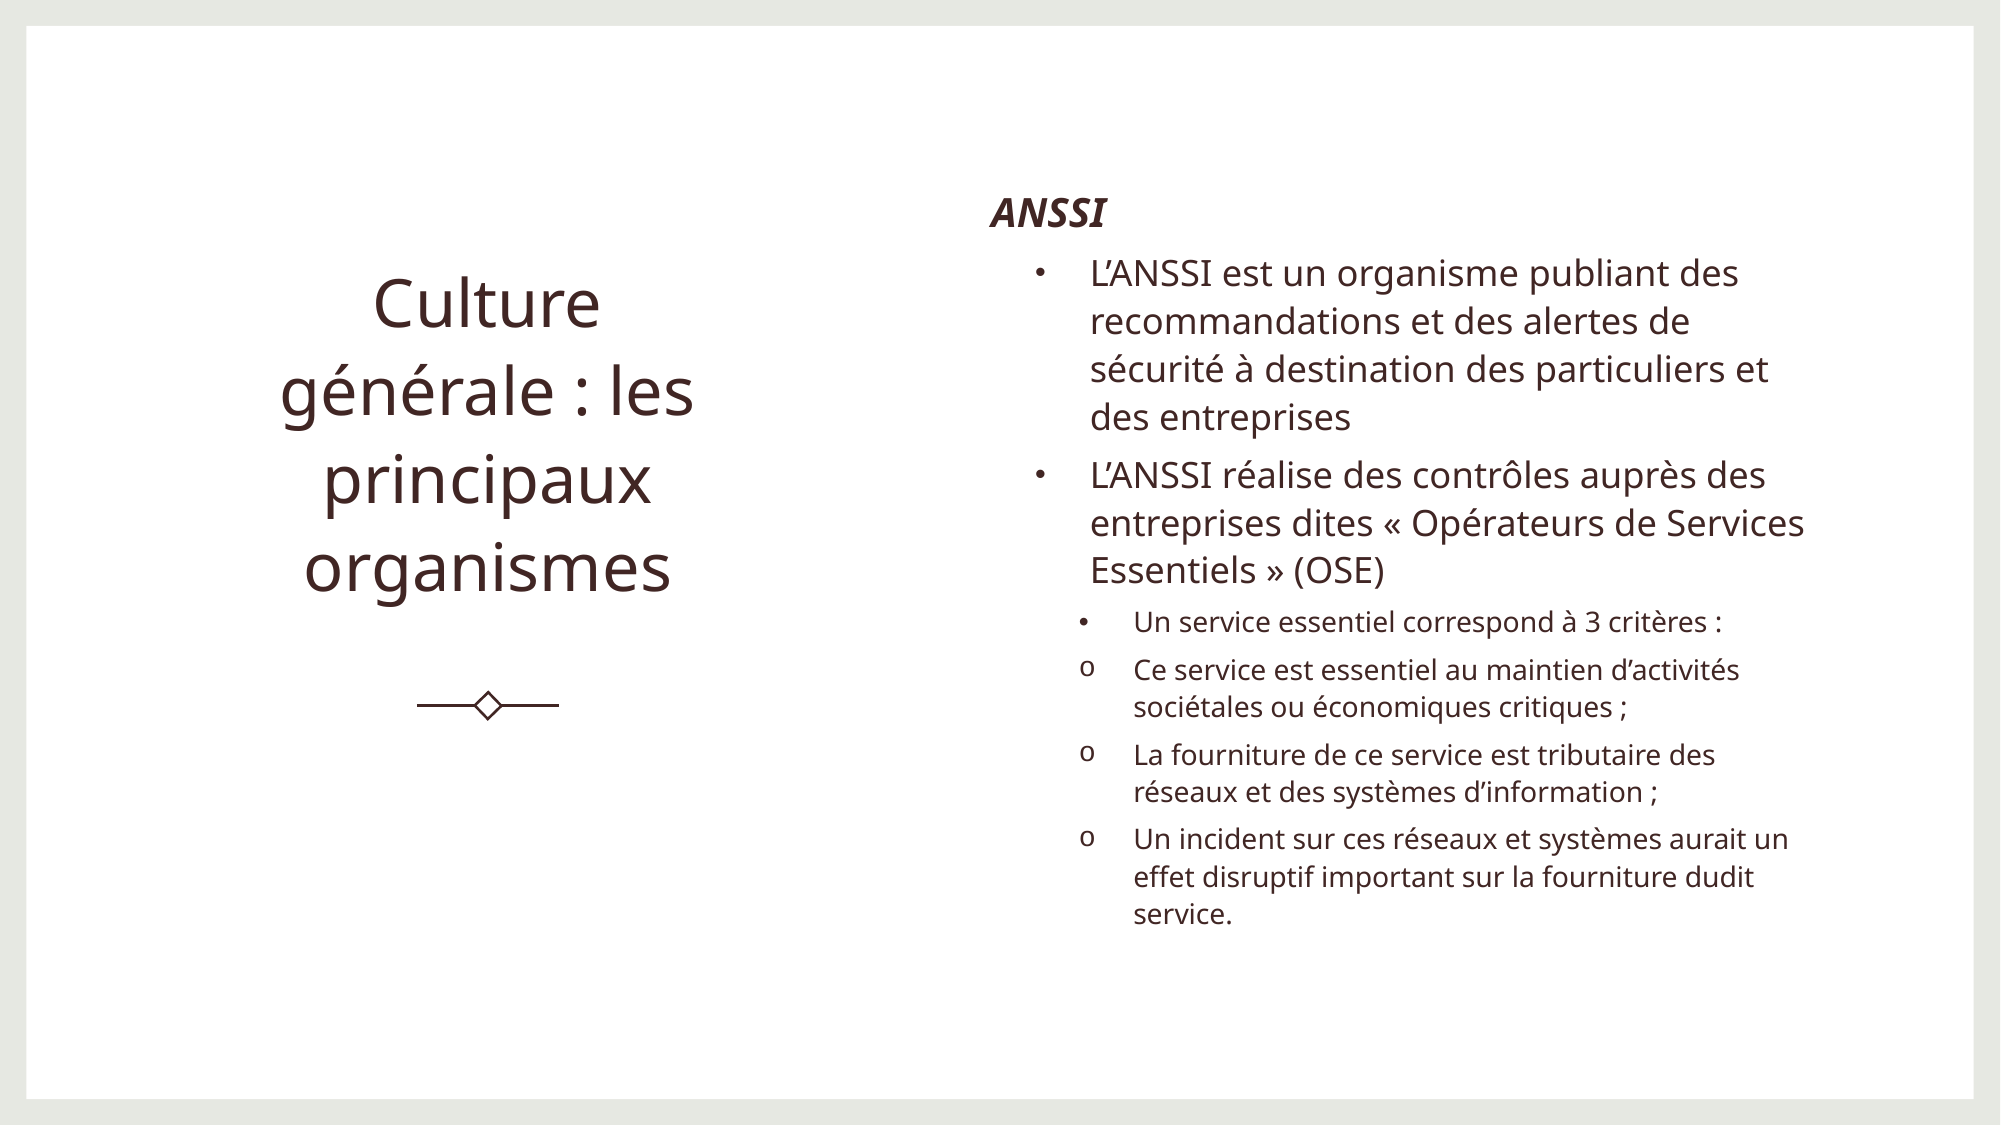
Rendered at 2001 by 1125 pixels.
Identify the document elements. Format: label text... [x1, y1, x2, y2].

list ANSSI L’ANSSI est un organisme publiant des recommandations et des alertes de sécurité à destination des particuliers et des entreprises L’ANSSI réalise des contrôles auprès des entreprises dites « Opérateurs de Services Essentiels » (OSE) Un service essentiel correspond à 3 critères : Ce service est essentiel au maintien d’activités sociétales ou économiques critiques ; La fourniture de ce service est tributaire des réseaux et des systèmes d’information ; Un incident sur ces réseaux et systèmes aurait un effet disruptif important sur la fourniture dudit service. [976, 174, 1825, 946]
text_box [0, 0, 2000, 1125]
title Culture générale : les principaux organismes [217, 174, 759, 613]
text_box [416, 696, 560, 716]
text_box [25, 25, 1975, 1100]
